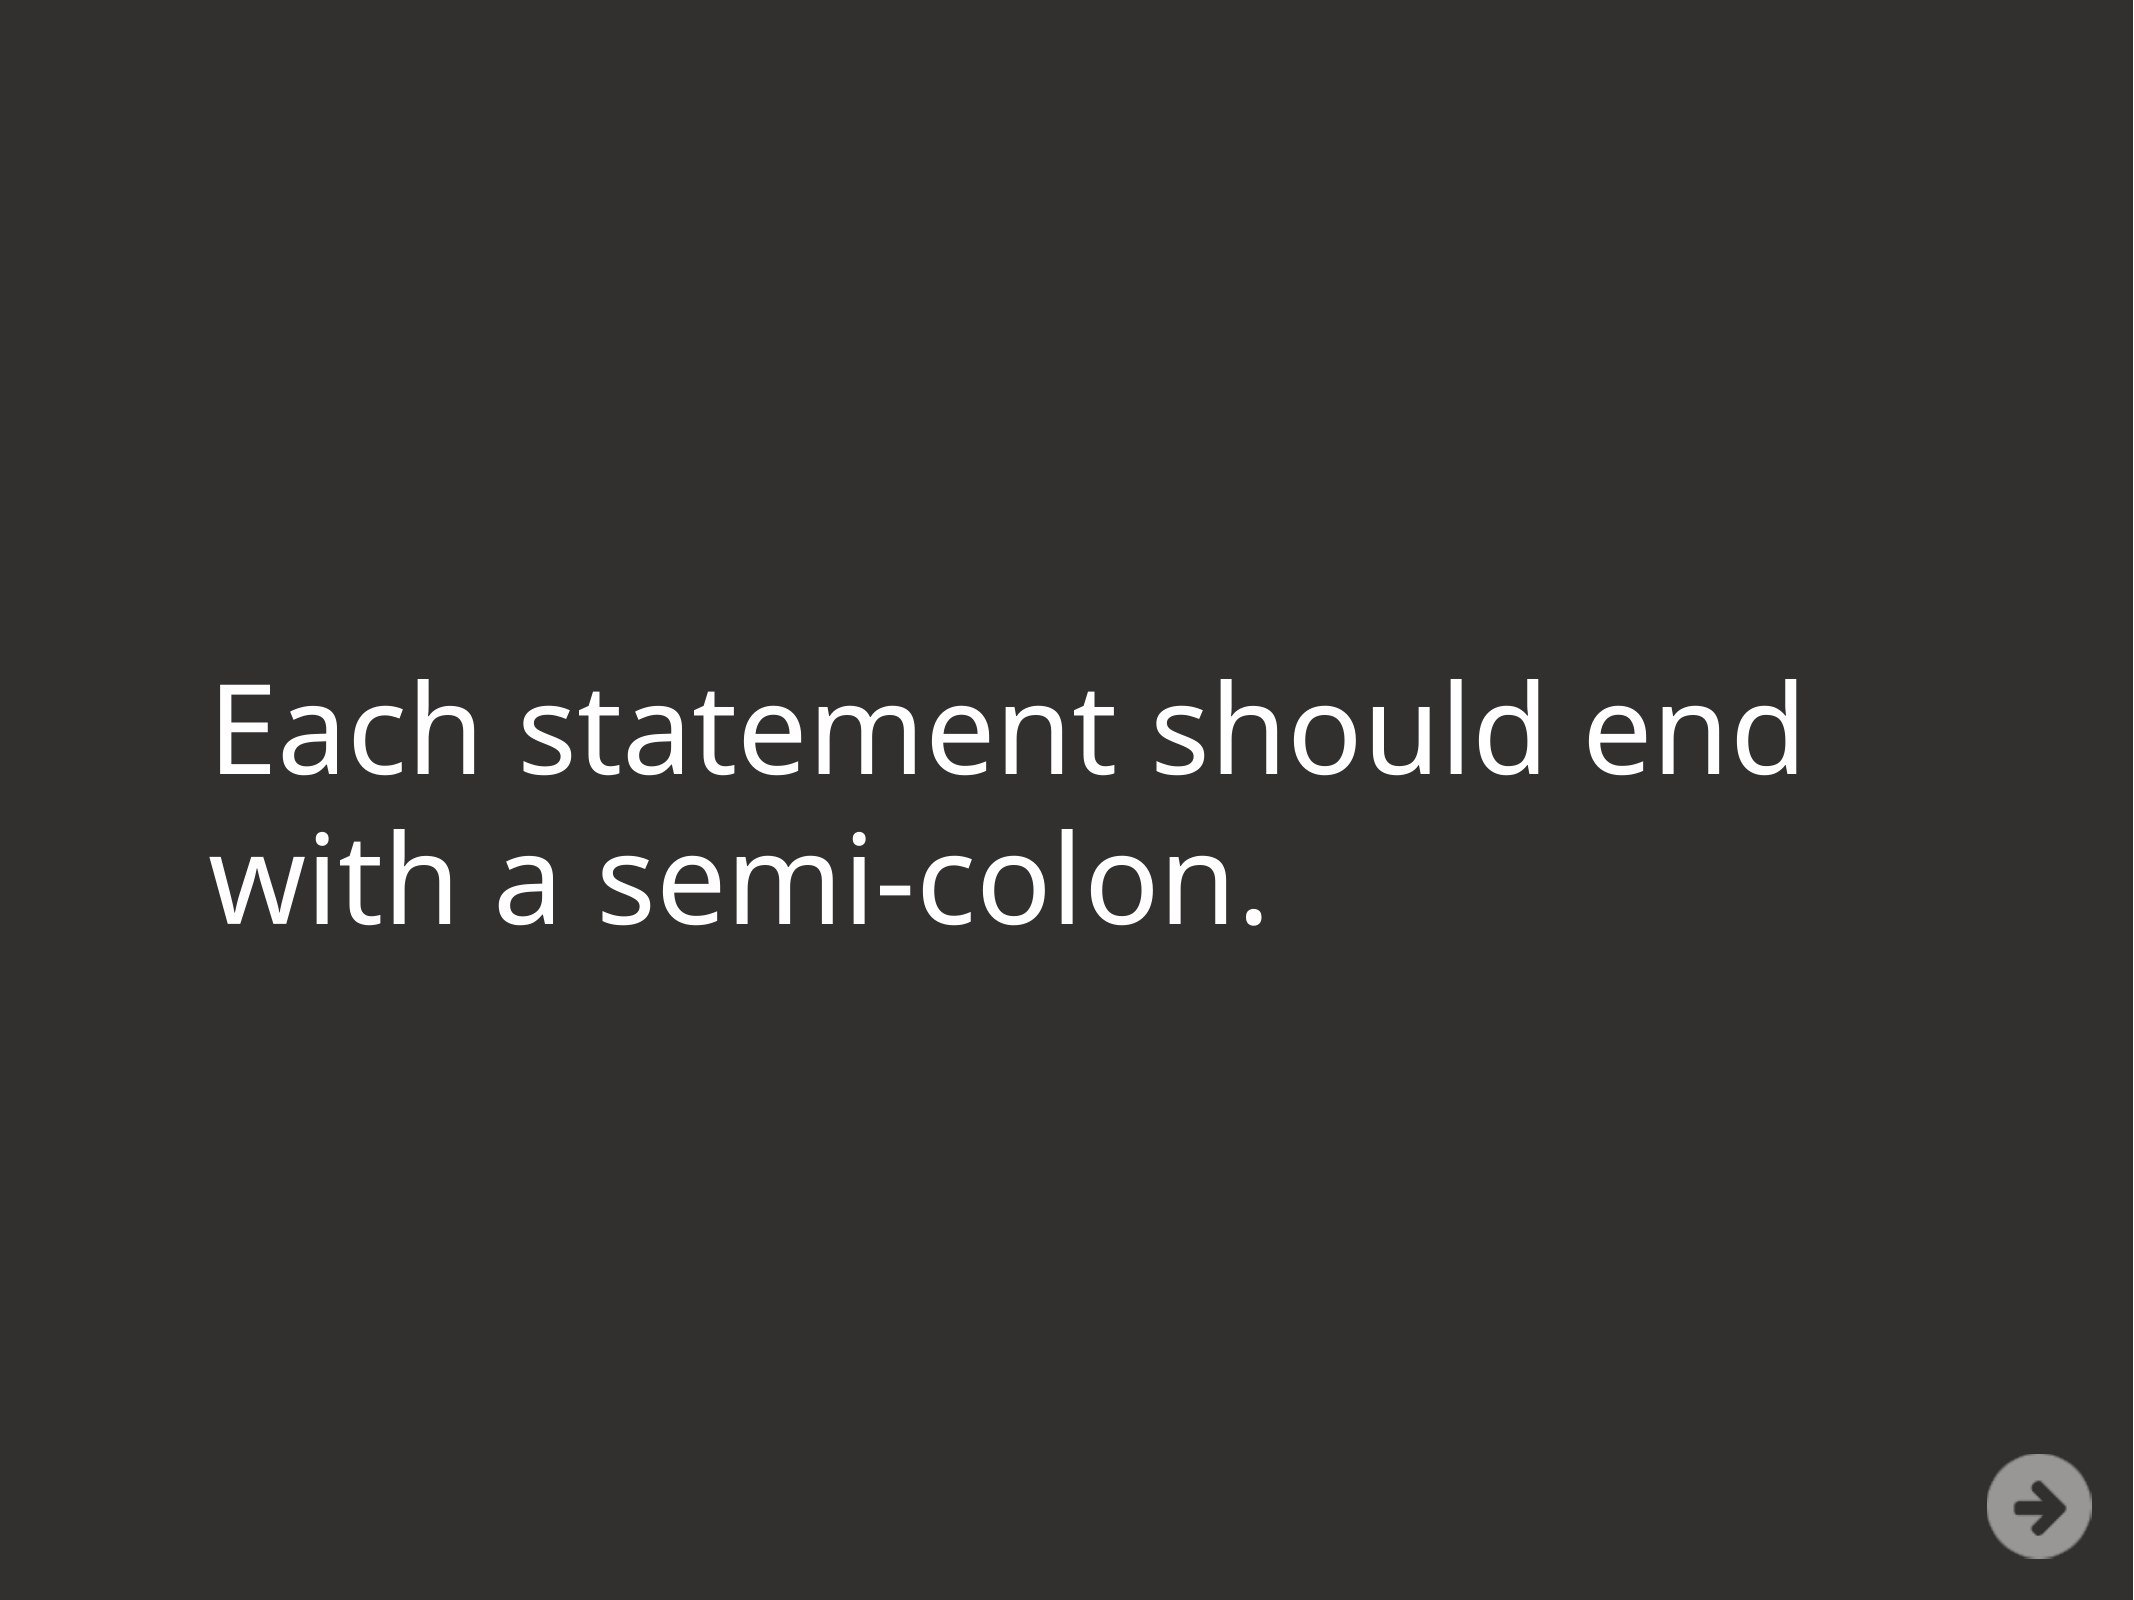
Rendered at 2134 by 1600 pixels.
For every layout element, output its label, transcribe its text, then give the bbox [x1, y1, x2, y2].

title Each statement should end with a semi-colon. [0, 0, 2134, 1600]
picture [1987, 1453, 2092, 1559]
